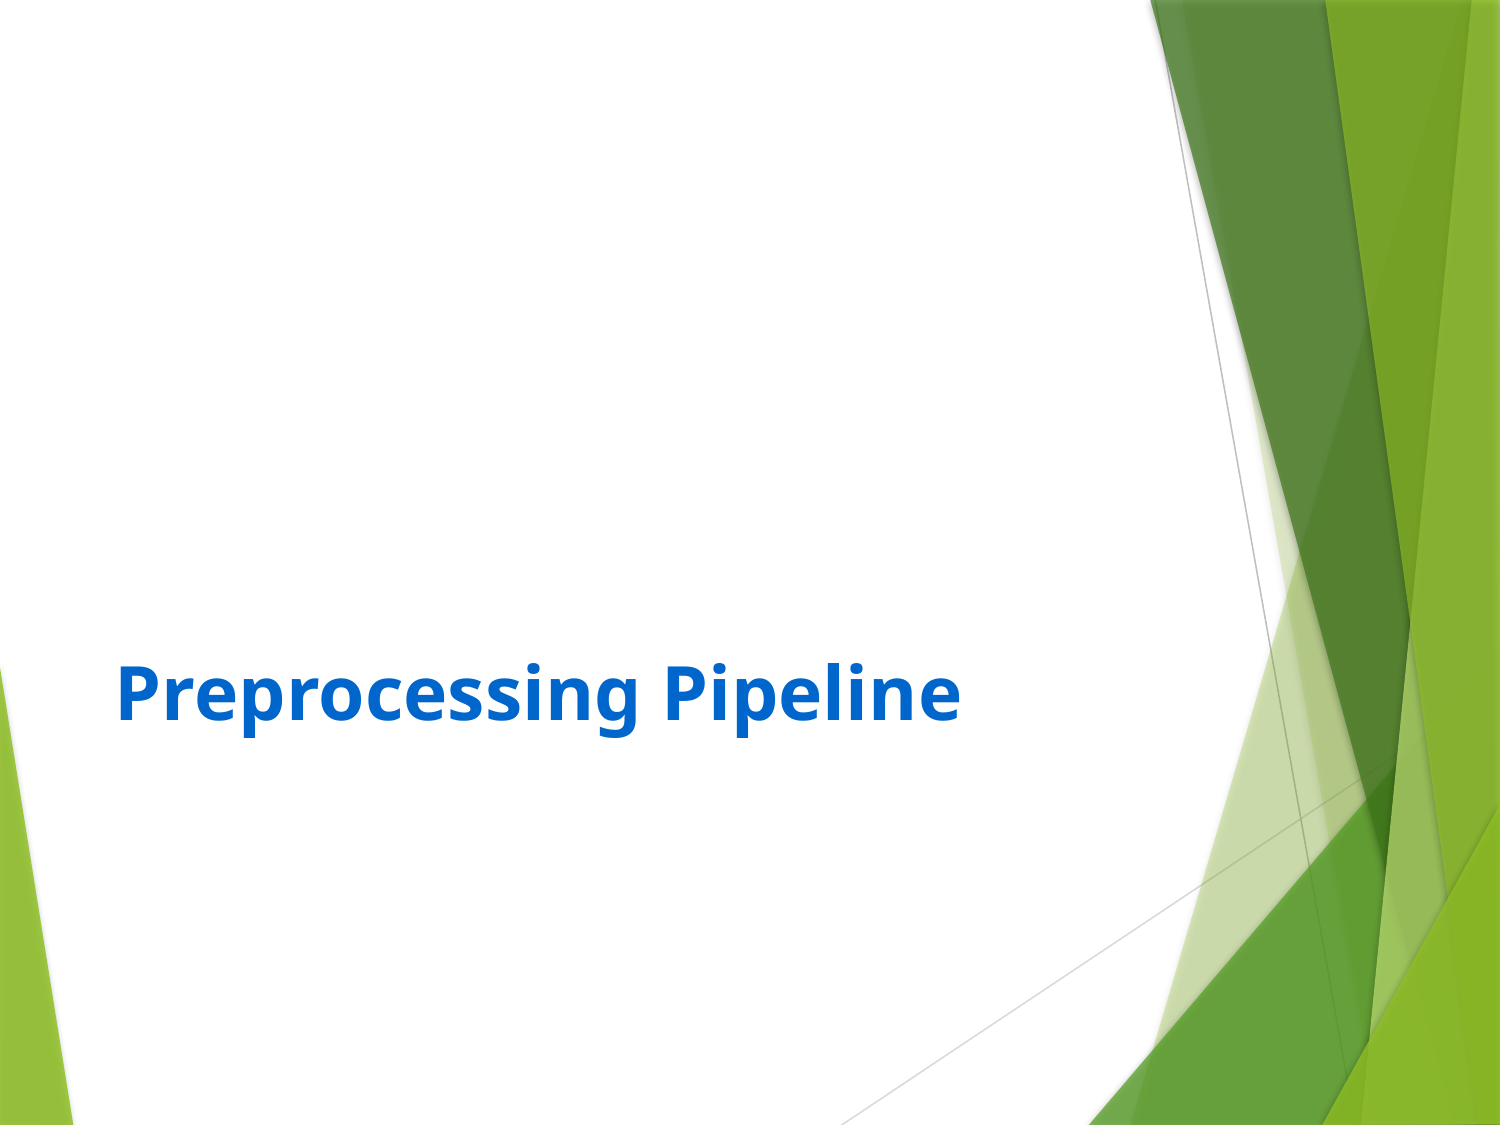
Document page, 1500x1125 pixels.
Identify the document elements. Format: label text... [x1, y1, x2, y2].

title Preprocessing Pipeline [99, 443, 1142, 743]
